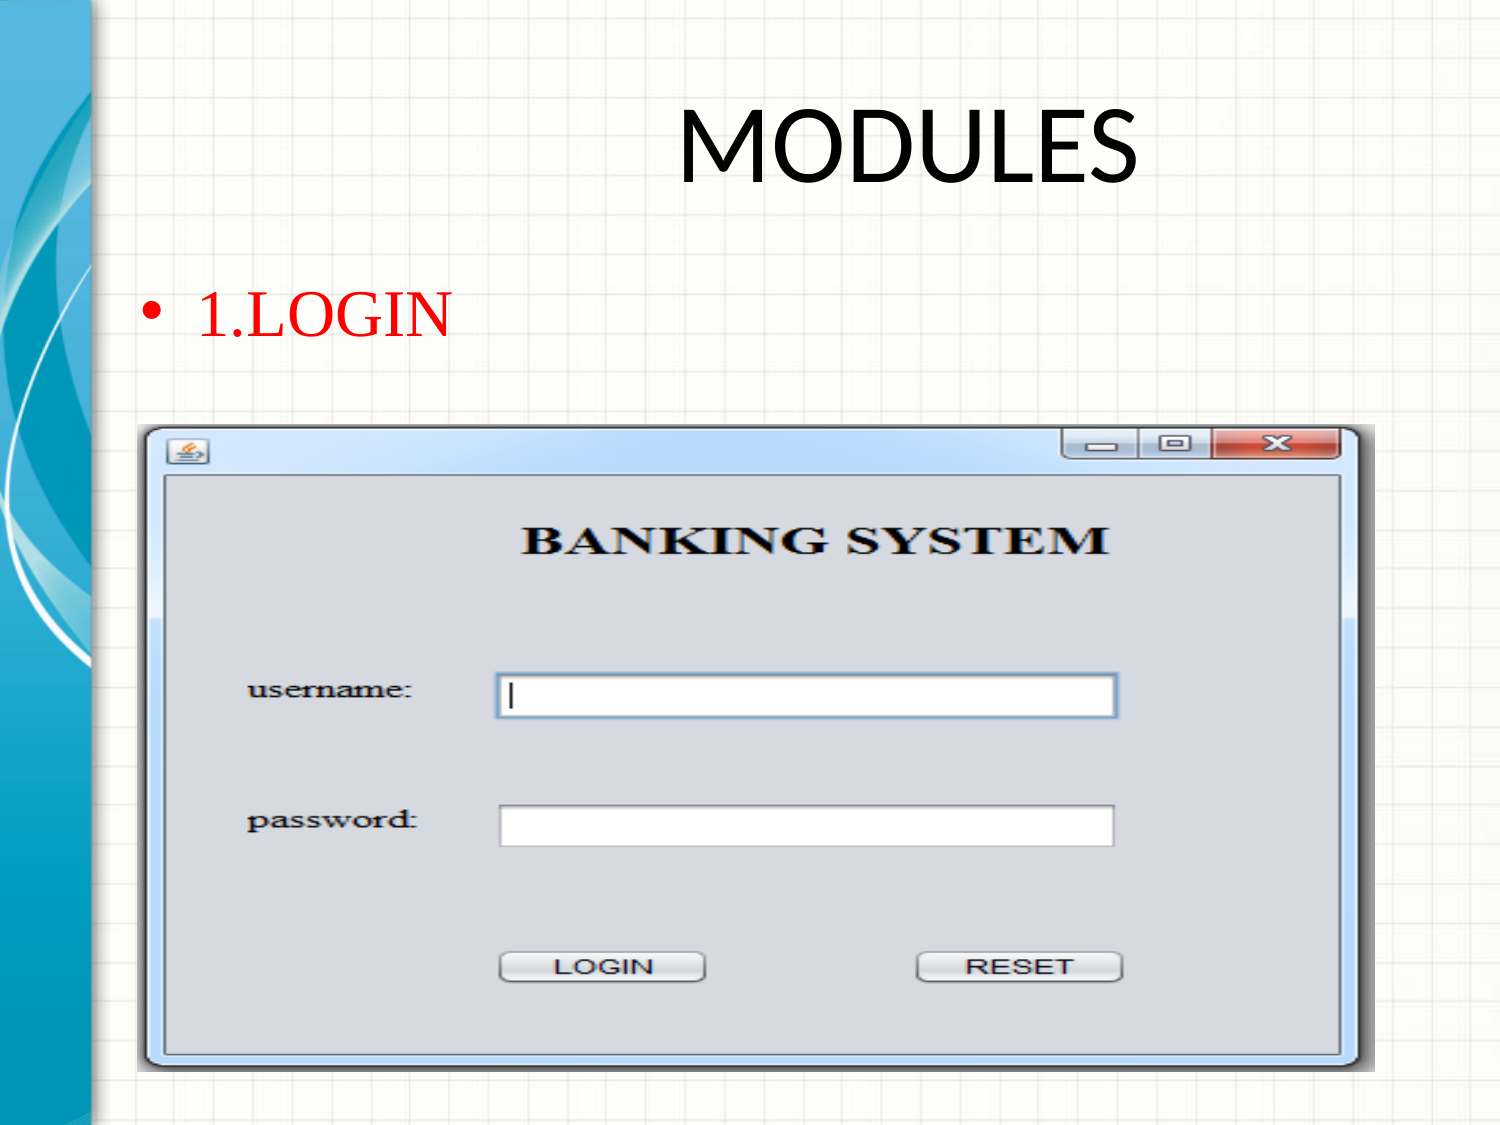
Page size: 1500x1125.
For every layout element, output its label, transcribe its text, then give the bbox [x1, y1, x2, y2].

list 1.LOGIN [125, 261, 1450, 967]
title MODULES [125, 44, 1450, 232]
picture [0, 0, 1500, 1125]
